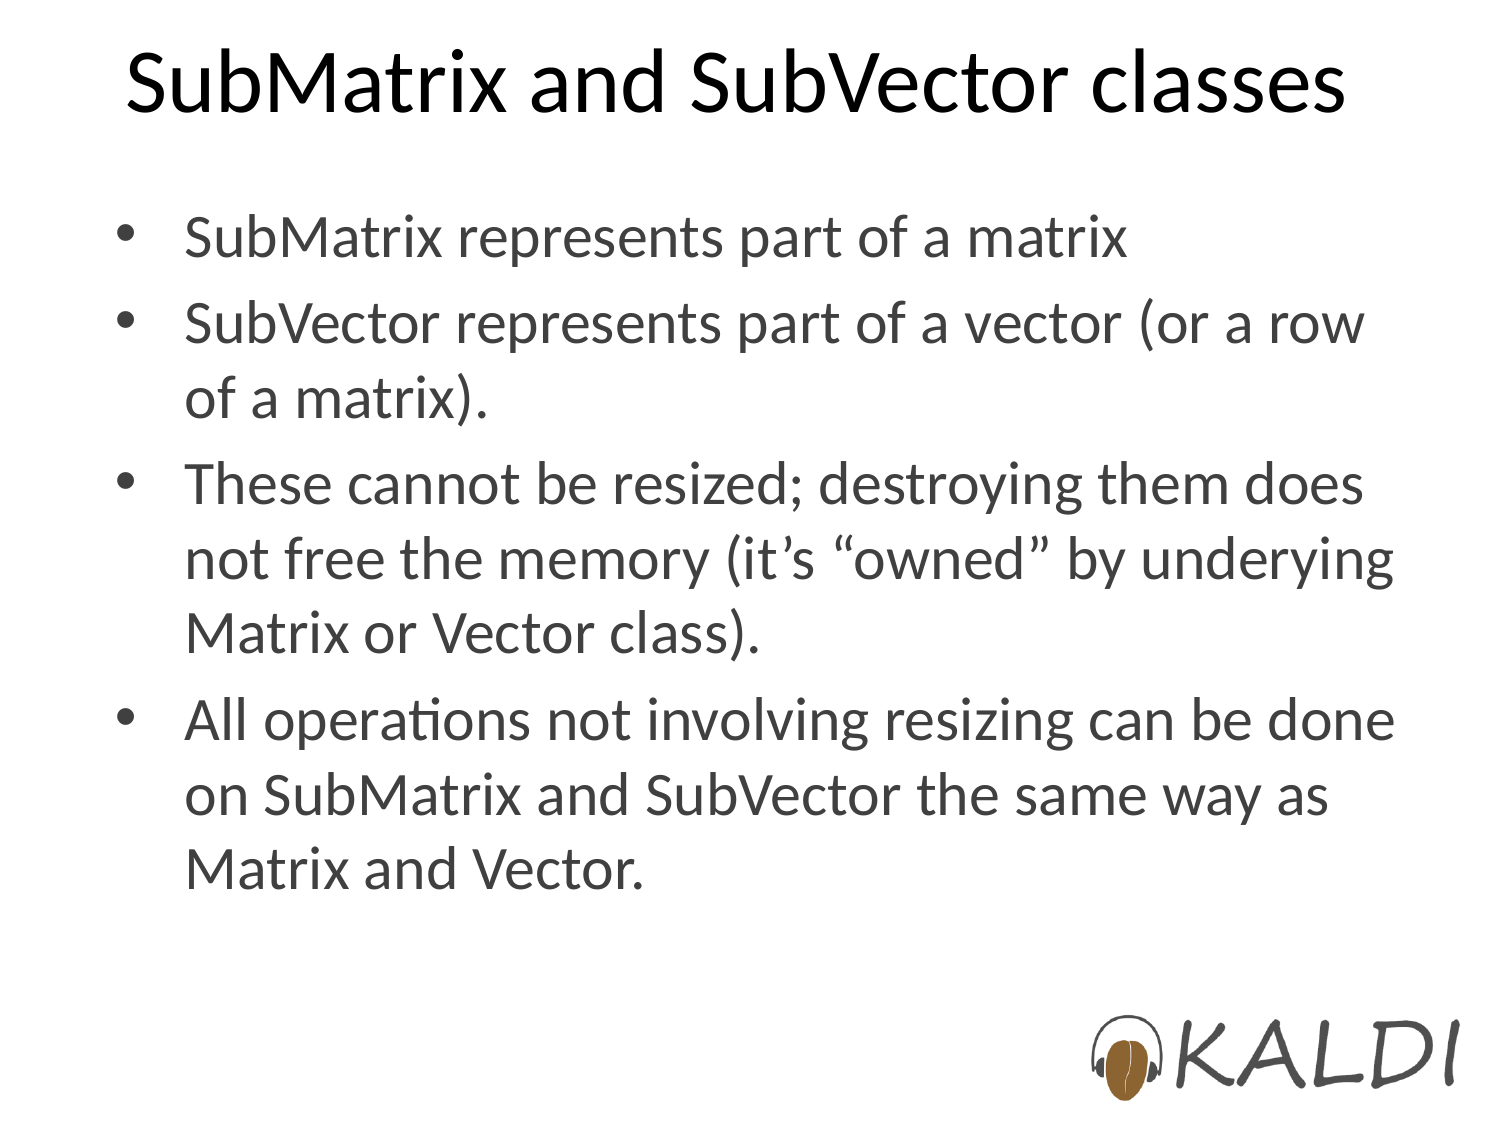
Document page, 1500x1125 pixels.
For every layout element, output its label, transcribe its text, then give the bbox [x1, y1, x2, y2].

title SubMatrix and SubVector classes [99, 2, 1375, 150]
picture [1088, 1012, 1478, 1107]
subtitle SubMatrix represents part of a matrix SubVector represents part of a vector (or a row of a matrix). These cannot be resized; destroying them does not free the memory (it’s “owned” by underying Matrix or Vector class). All operations not involving resizing can be done on SubMatrix and SubVector the same way as Matrix and Vector. [99, 187, 1422, 913]
